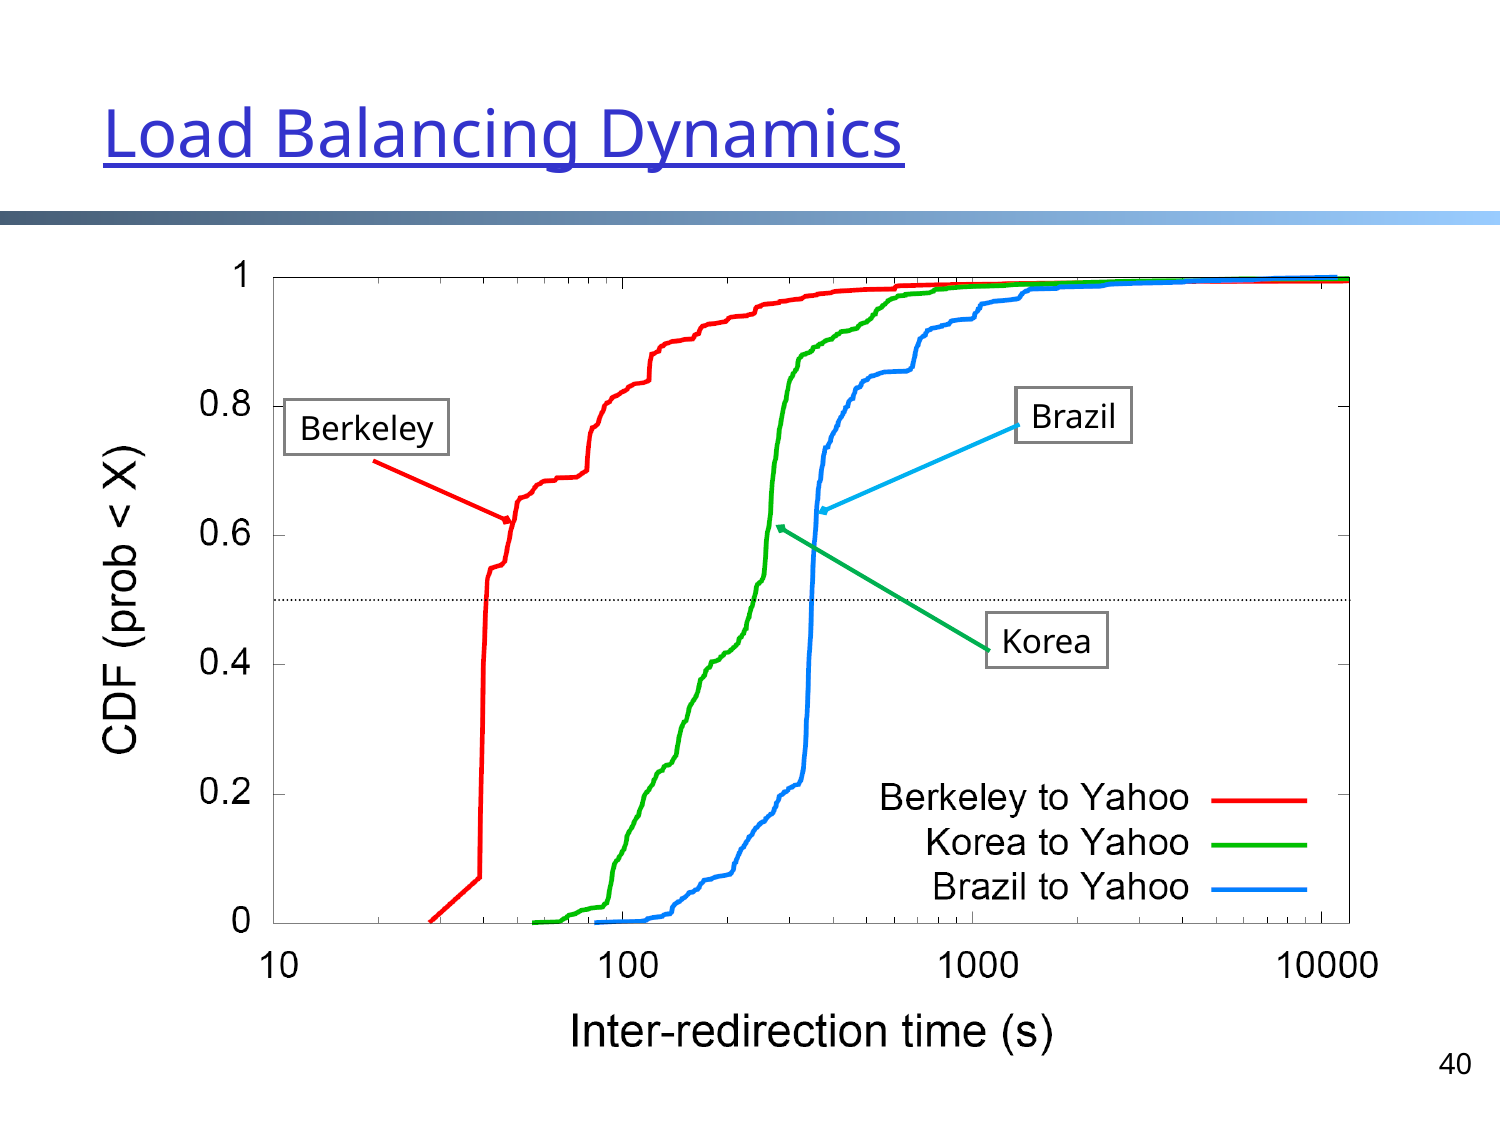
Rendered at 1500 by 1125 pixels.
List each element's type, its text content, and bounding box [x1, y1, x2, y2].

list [87, 249, 1388, 1056]
text_box 40 [1174, 1037, 1488, 1113]
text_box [817, 387, 1131, 514]
title Load Balancing Dynamics [87, 37, 1363, 225]
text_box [775, 524, 1107, 672]
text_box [1424, 212, 1428, 224]
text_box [287, 399, 513, 524]
